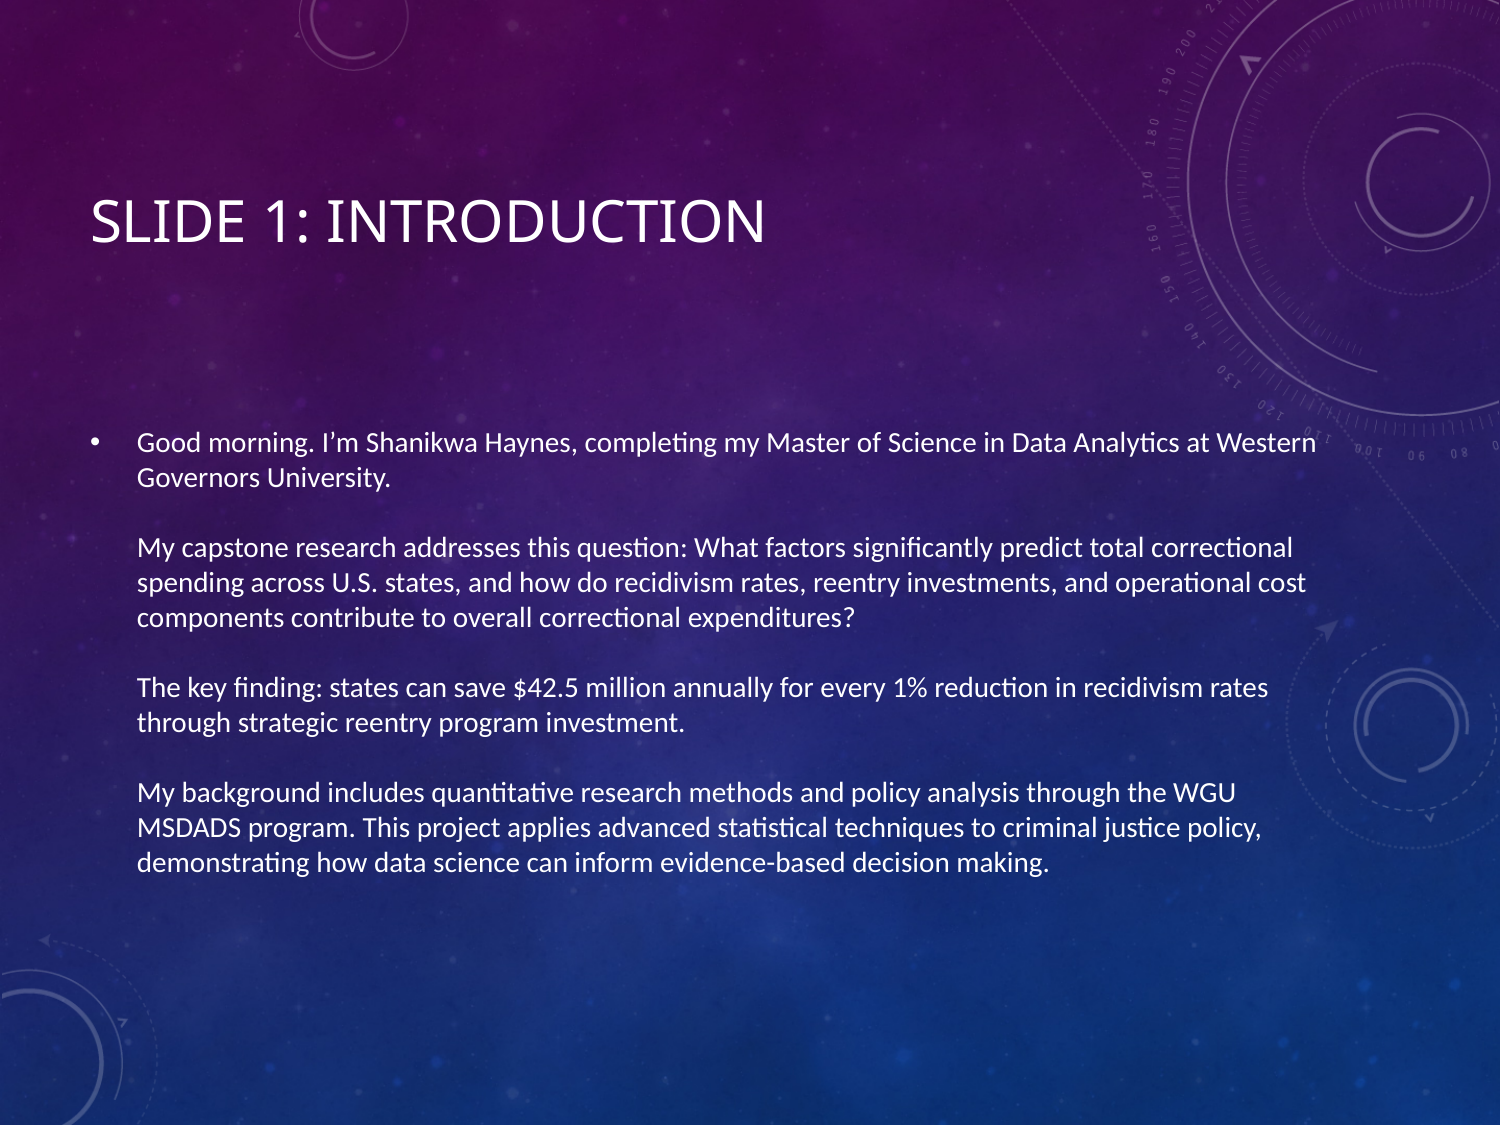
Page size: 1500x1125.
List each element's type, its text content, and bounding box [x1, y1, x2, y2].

list Good morning. I’m Shanikwa Haynes, completing my Master of Science in Data Analytics at Western Governors University. My capstone research addresses this question: What factors significantly predict total correctional spending across U.S. states, and how do recidivism rates, reentry investments, and operational cost components contribute to overall correctional expenditures? The key finding: states can save $42.5 million annually for every 1% reduction in recidivism rates through strategic reentry program investment. My background includes quantitative research methods and policy analysis through the WGU MSDADS program. This project applies advanced statistical techniques to criminal justice policy, demonstrating how data science can inform evidence-based decision making. [75, 351, 1350, 950]
picture [0, 0, 1500, 1125]
title Slide 1: Introduction [75, 99, 1350, 339]
